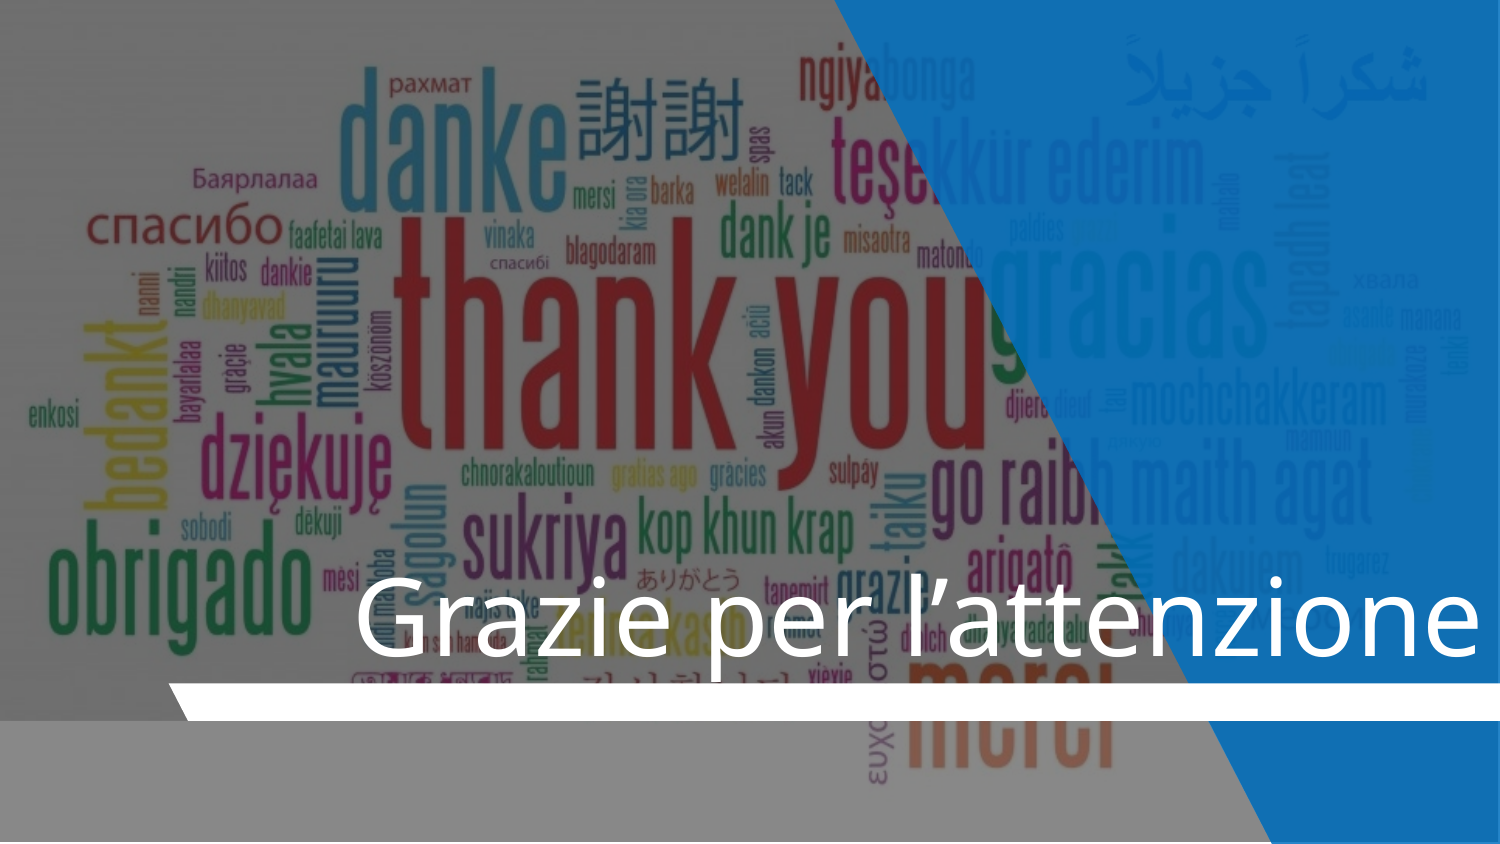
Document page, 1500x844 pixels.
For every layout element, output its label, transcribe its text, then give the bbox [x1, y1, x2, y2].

title Grazie per l’attenzione [206, 540, 1500, 824]
